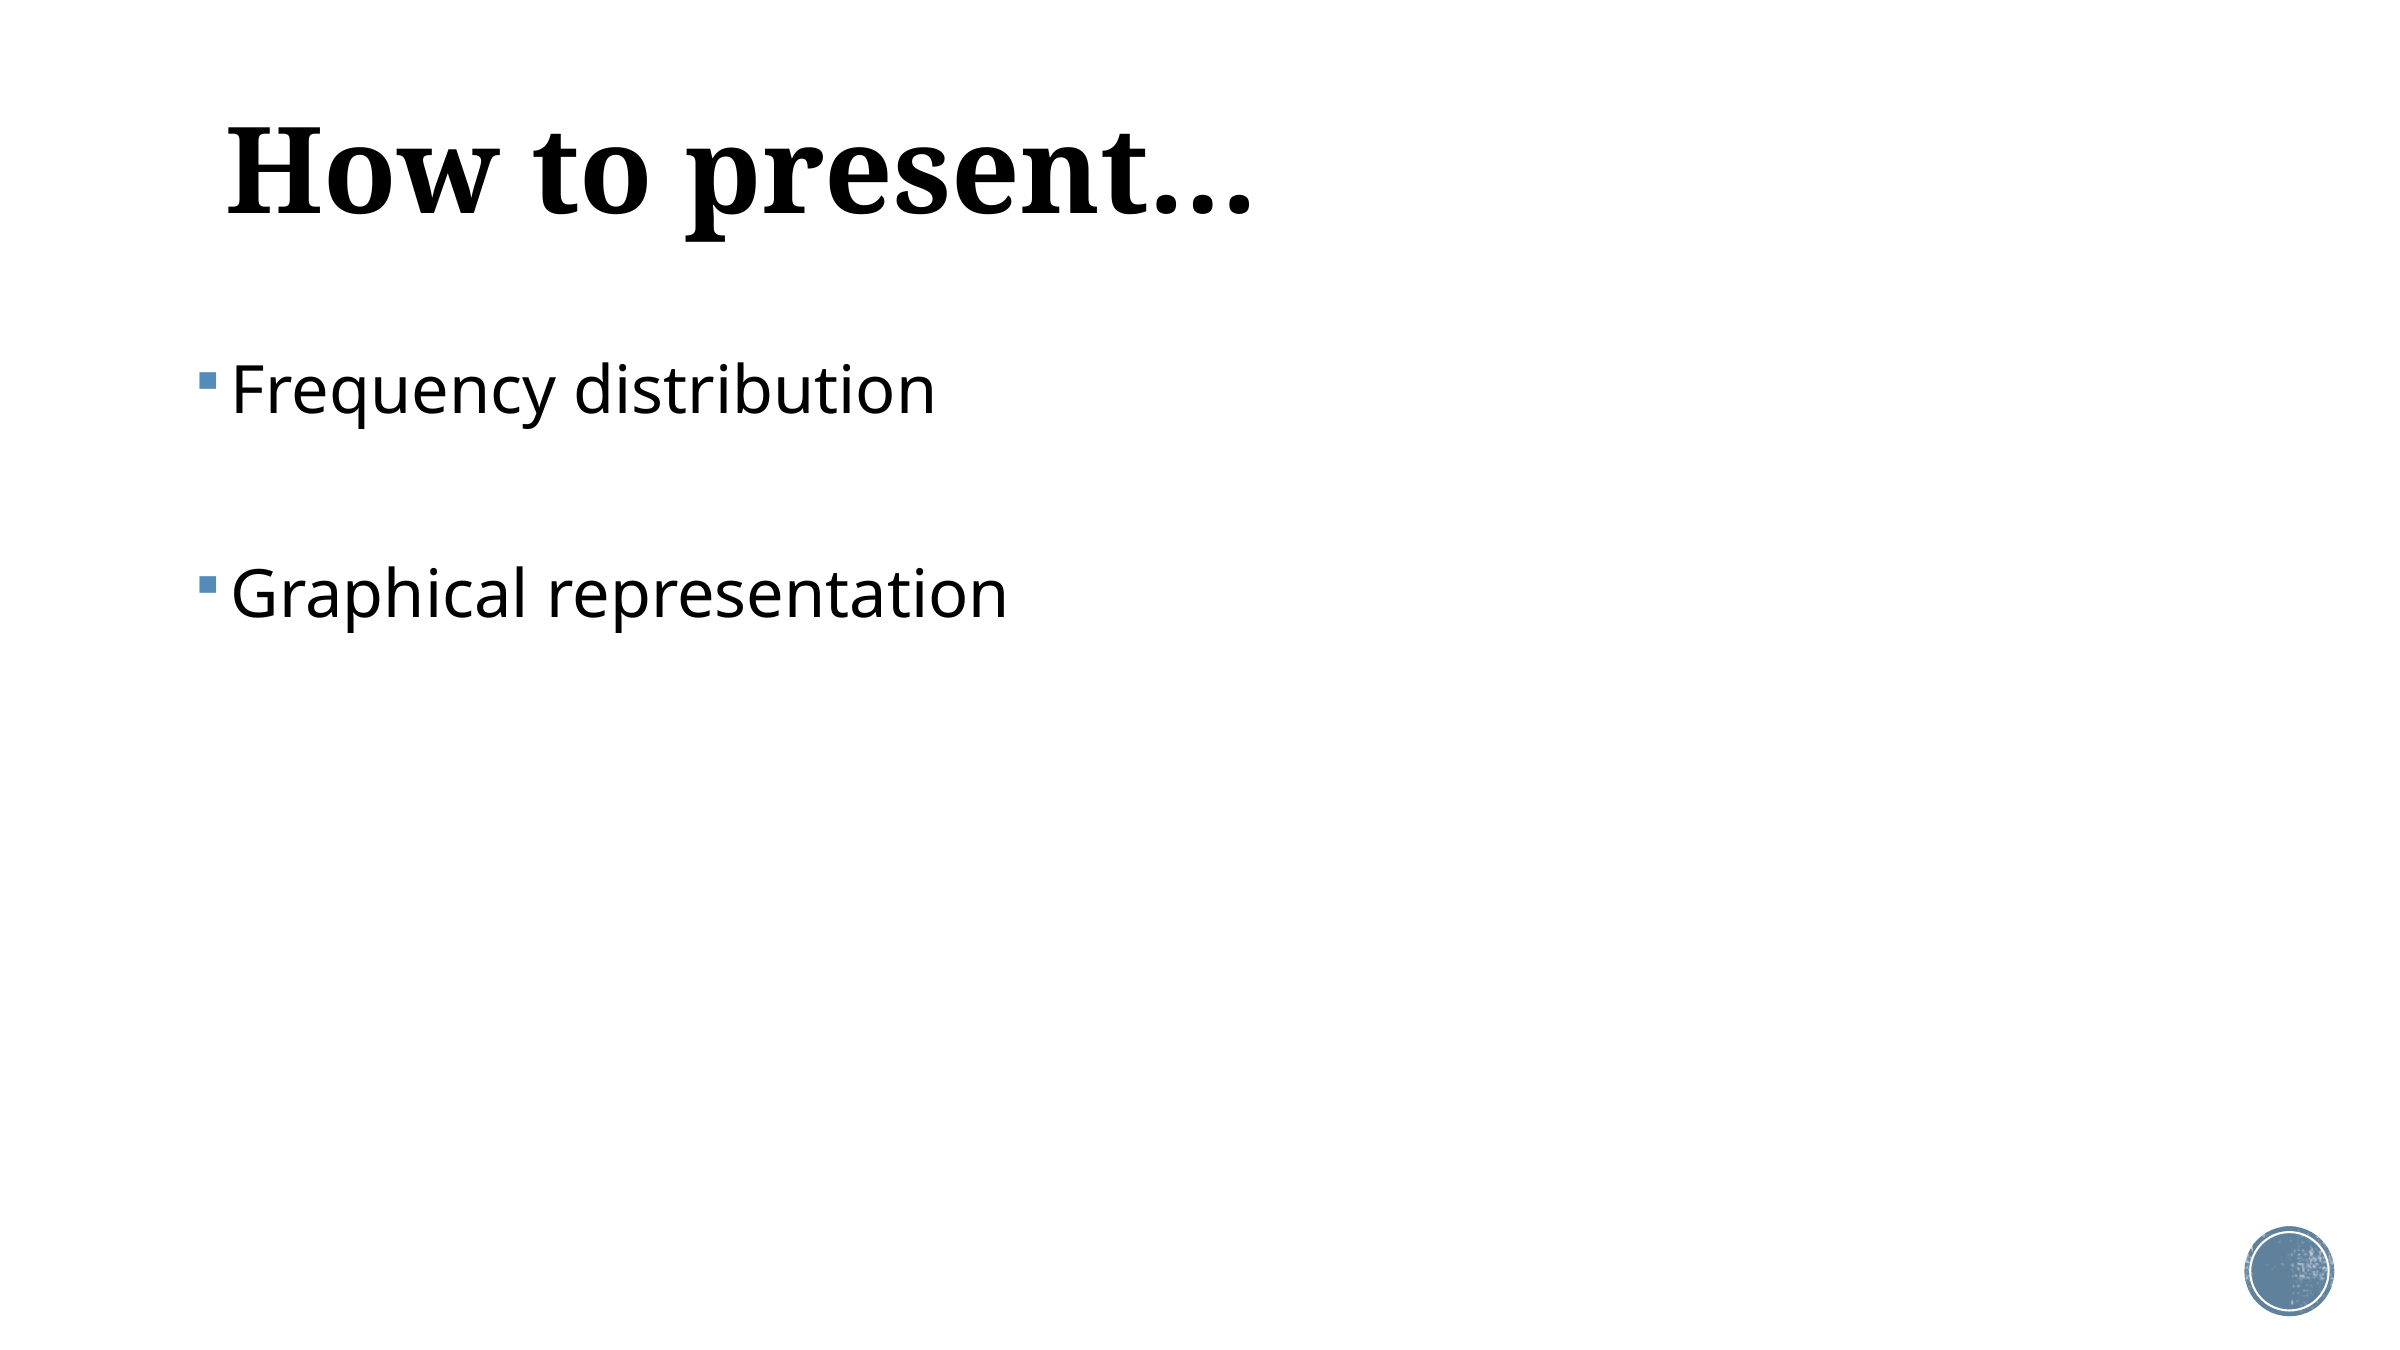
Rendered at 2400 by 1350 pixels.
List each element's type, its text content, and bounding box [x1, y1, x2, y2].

title How to present… [210, 16, 2191, 333]
list Frequency distribution Graphical representation [179, 348, 2220, 1168]
